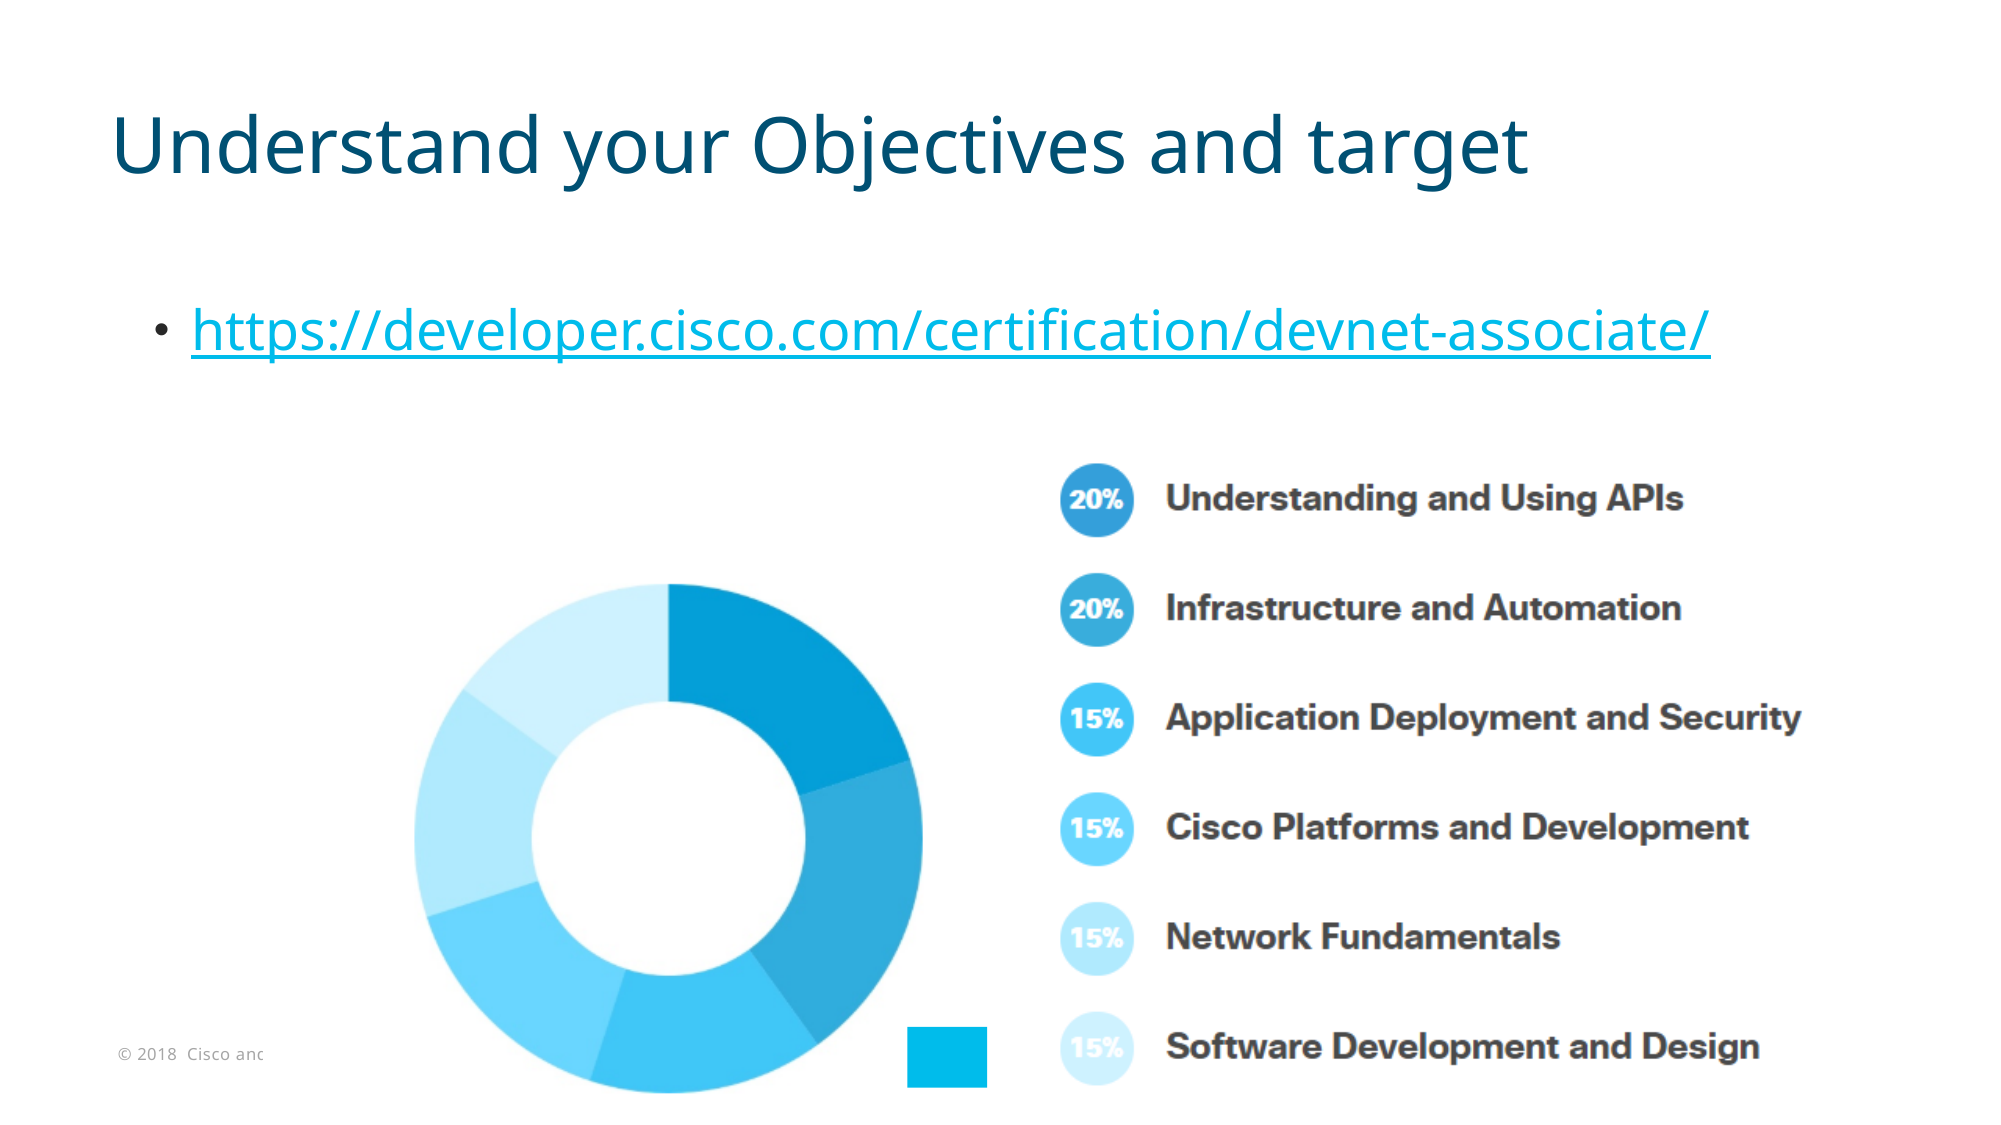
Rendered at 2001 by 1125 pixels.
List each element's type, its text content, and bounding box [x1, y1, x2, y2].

picture [263, 398, 1863, 1117]
title Understand your Objectives and target [95, 71, 1922, 232]
text_box https://developer.cisco.com/certification/devnet-associate/ [126, 287, 1937, 1030]
